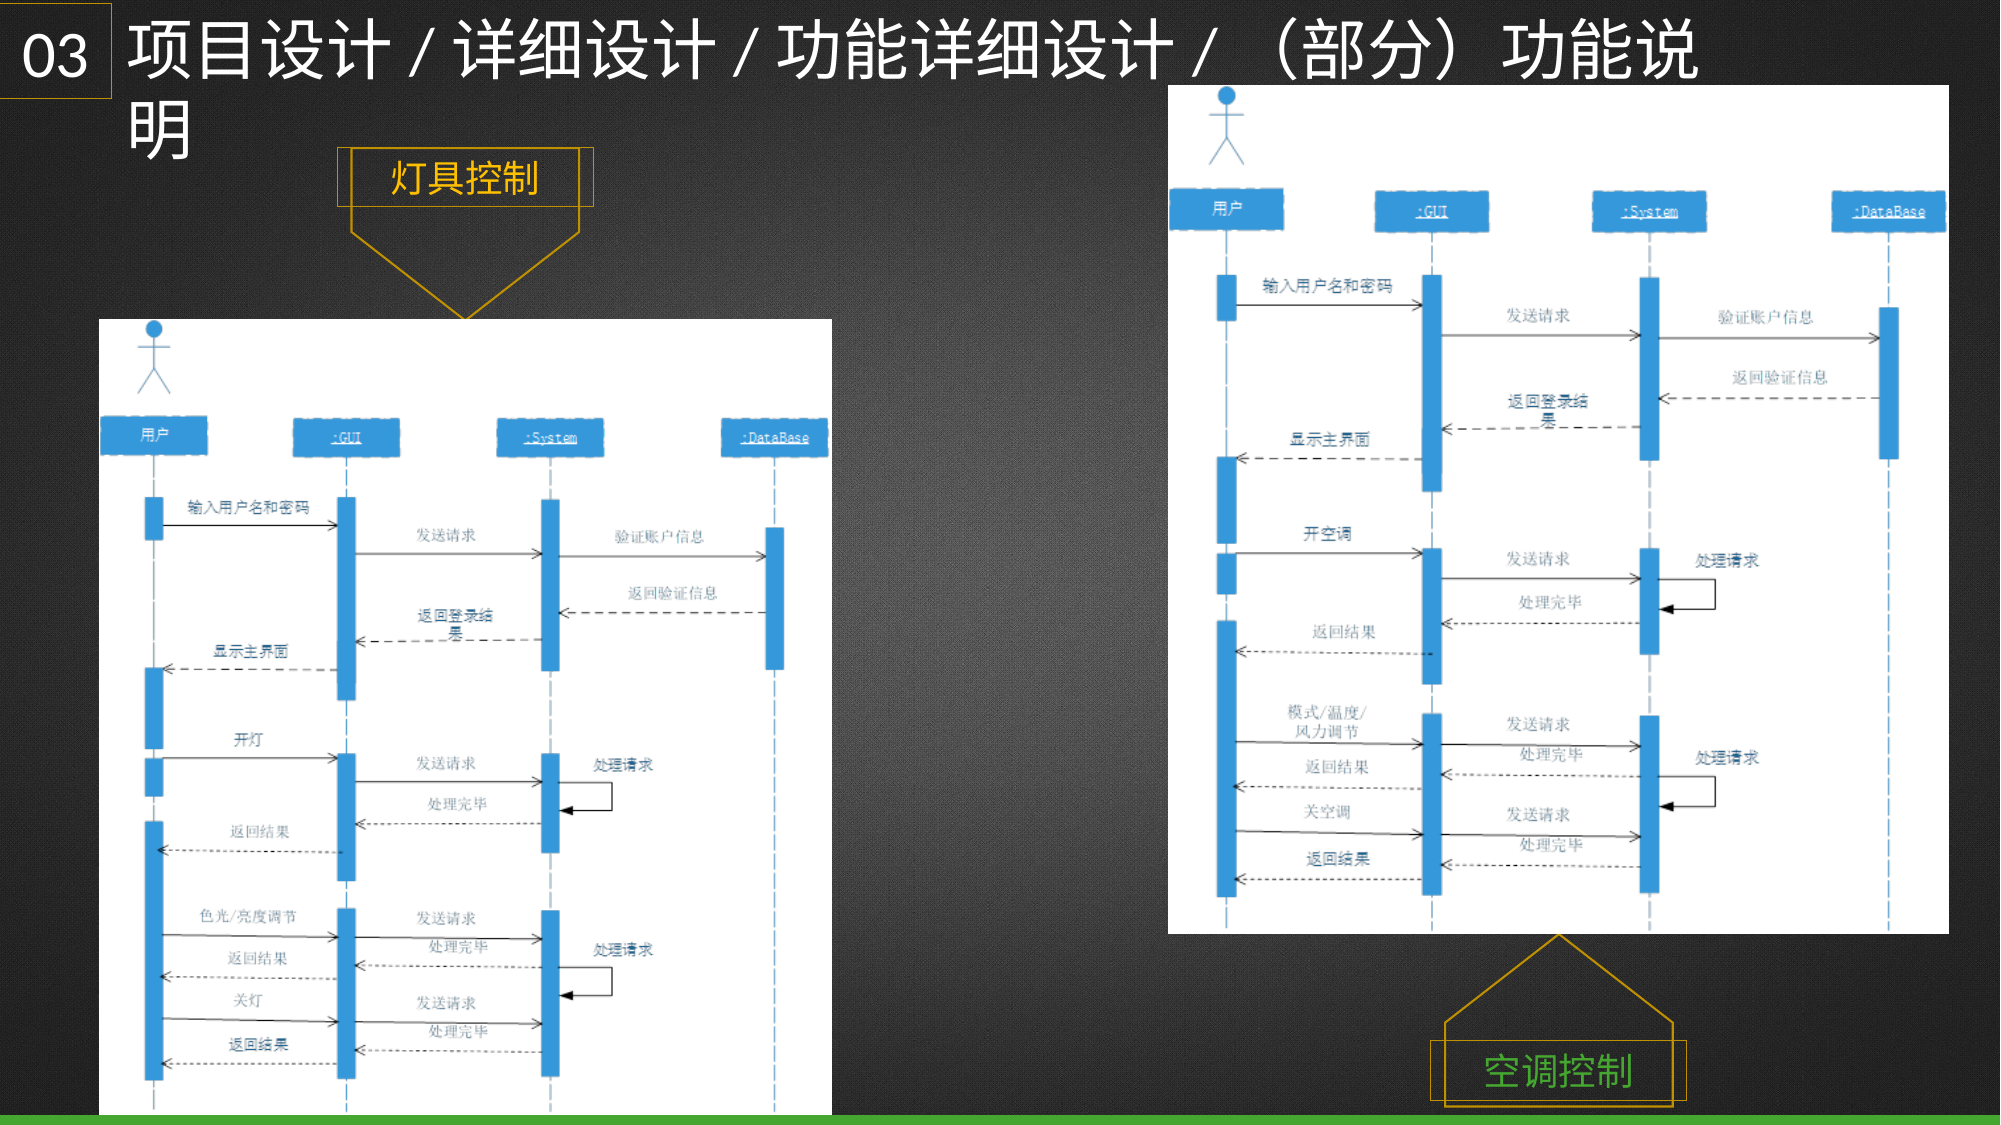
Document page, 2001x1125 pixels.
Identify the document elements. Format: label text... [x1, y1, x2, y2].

text_box 03 [0, 3, 112, 99]
text_box 项目设计/详细设计/功能详细设计/（部分）功能说明 [111, 0, 1769, 176]
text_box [1430, 934, 1687, 1107]
picture [0, 0, 2000, 1115]
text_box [337, 147, 594, 319]
text_box [0, 1114, 2000, 1125]
